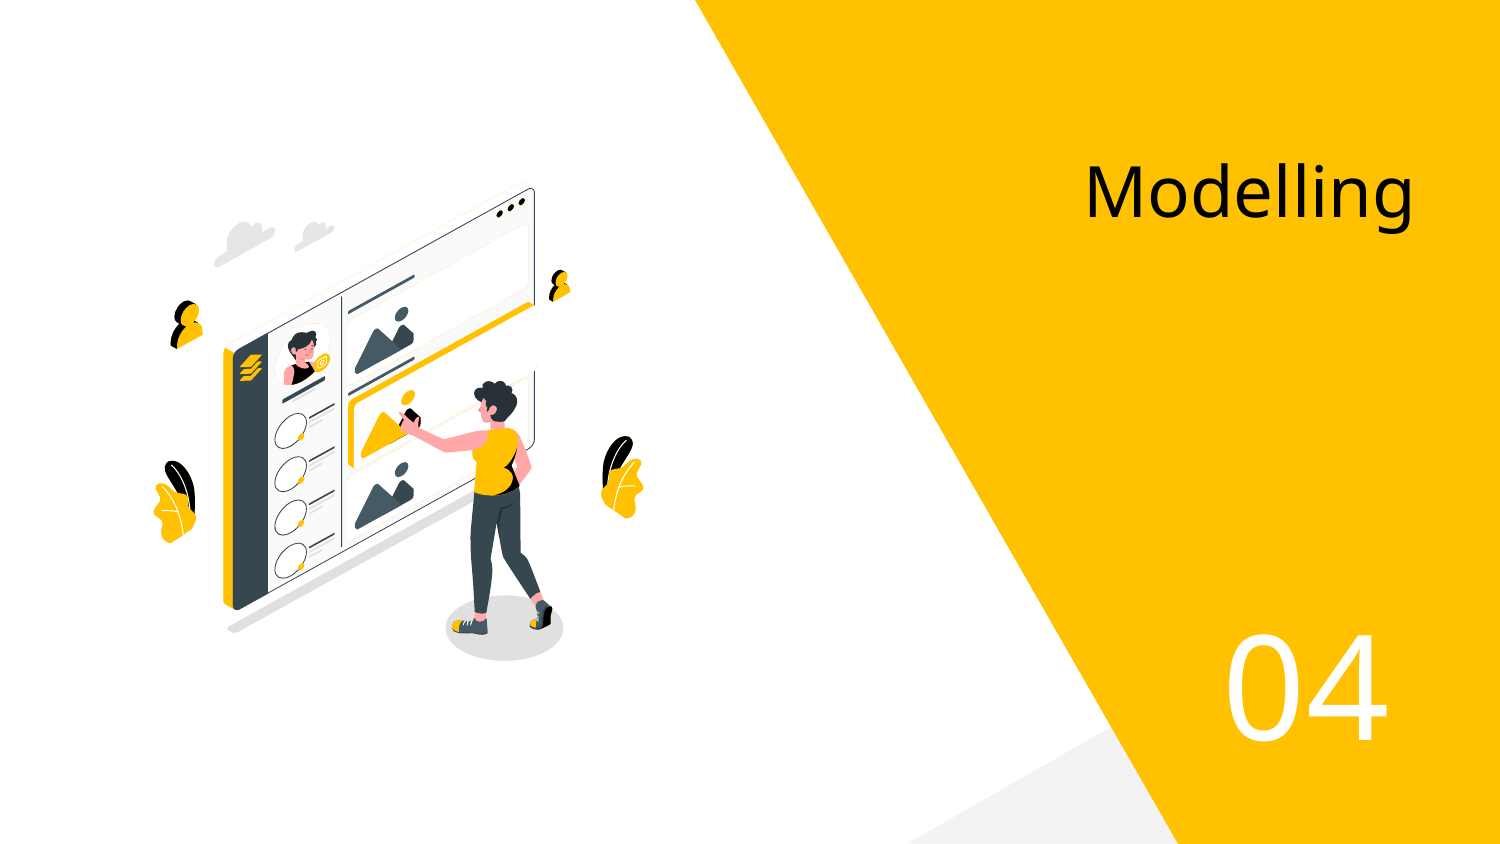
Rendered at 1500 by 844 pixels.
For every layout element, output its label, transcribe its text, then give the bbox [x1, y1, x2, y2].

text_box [152, 182, 645, 662]
title 04 [1133, 622, 1405, 785]
title Modelling [875, 131, 1432, 435]
